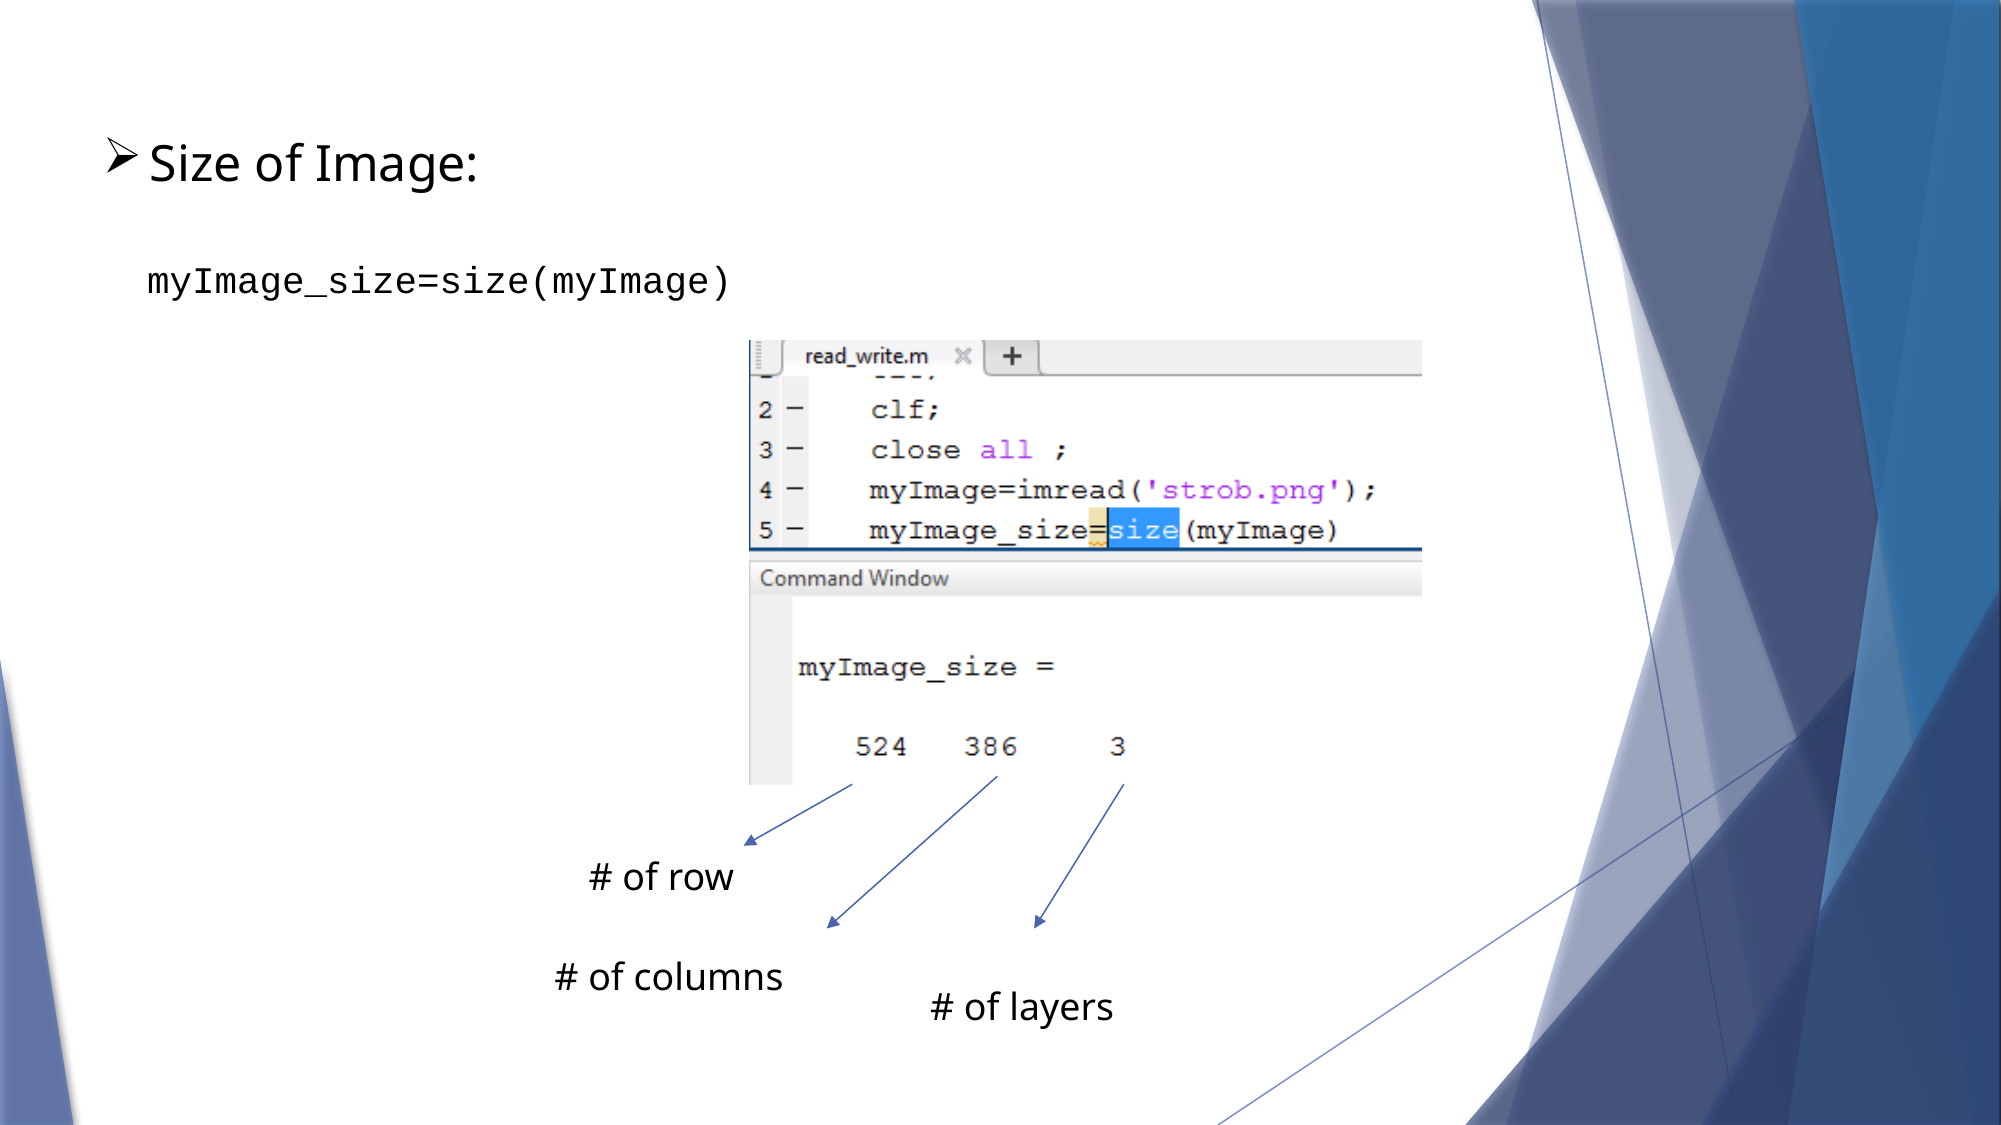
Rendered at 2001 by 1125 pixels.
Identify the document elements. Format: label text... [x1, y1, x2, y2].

text_box # of layers [915, 975, 1137, 1036]
text_box myImage_size=size(myImage) [132, 248, 748, 309]
text_box # of row [573, 845, 779, 906]
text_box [743, 783, 823, 846]
picture [748, 340, 1422, 785]
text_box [1033, 784, 1125, 929]
text_box Size of Image: [88, 123, 603, 199]
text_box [826, 776, 998, 929]
text_box # of columns [539, 945, 813, 1005]
